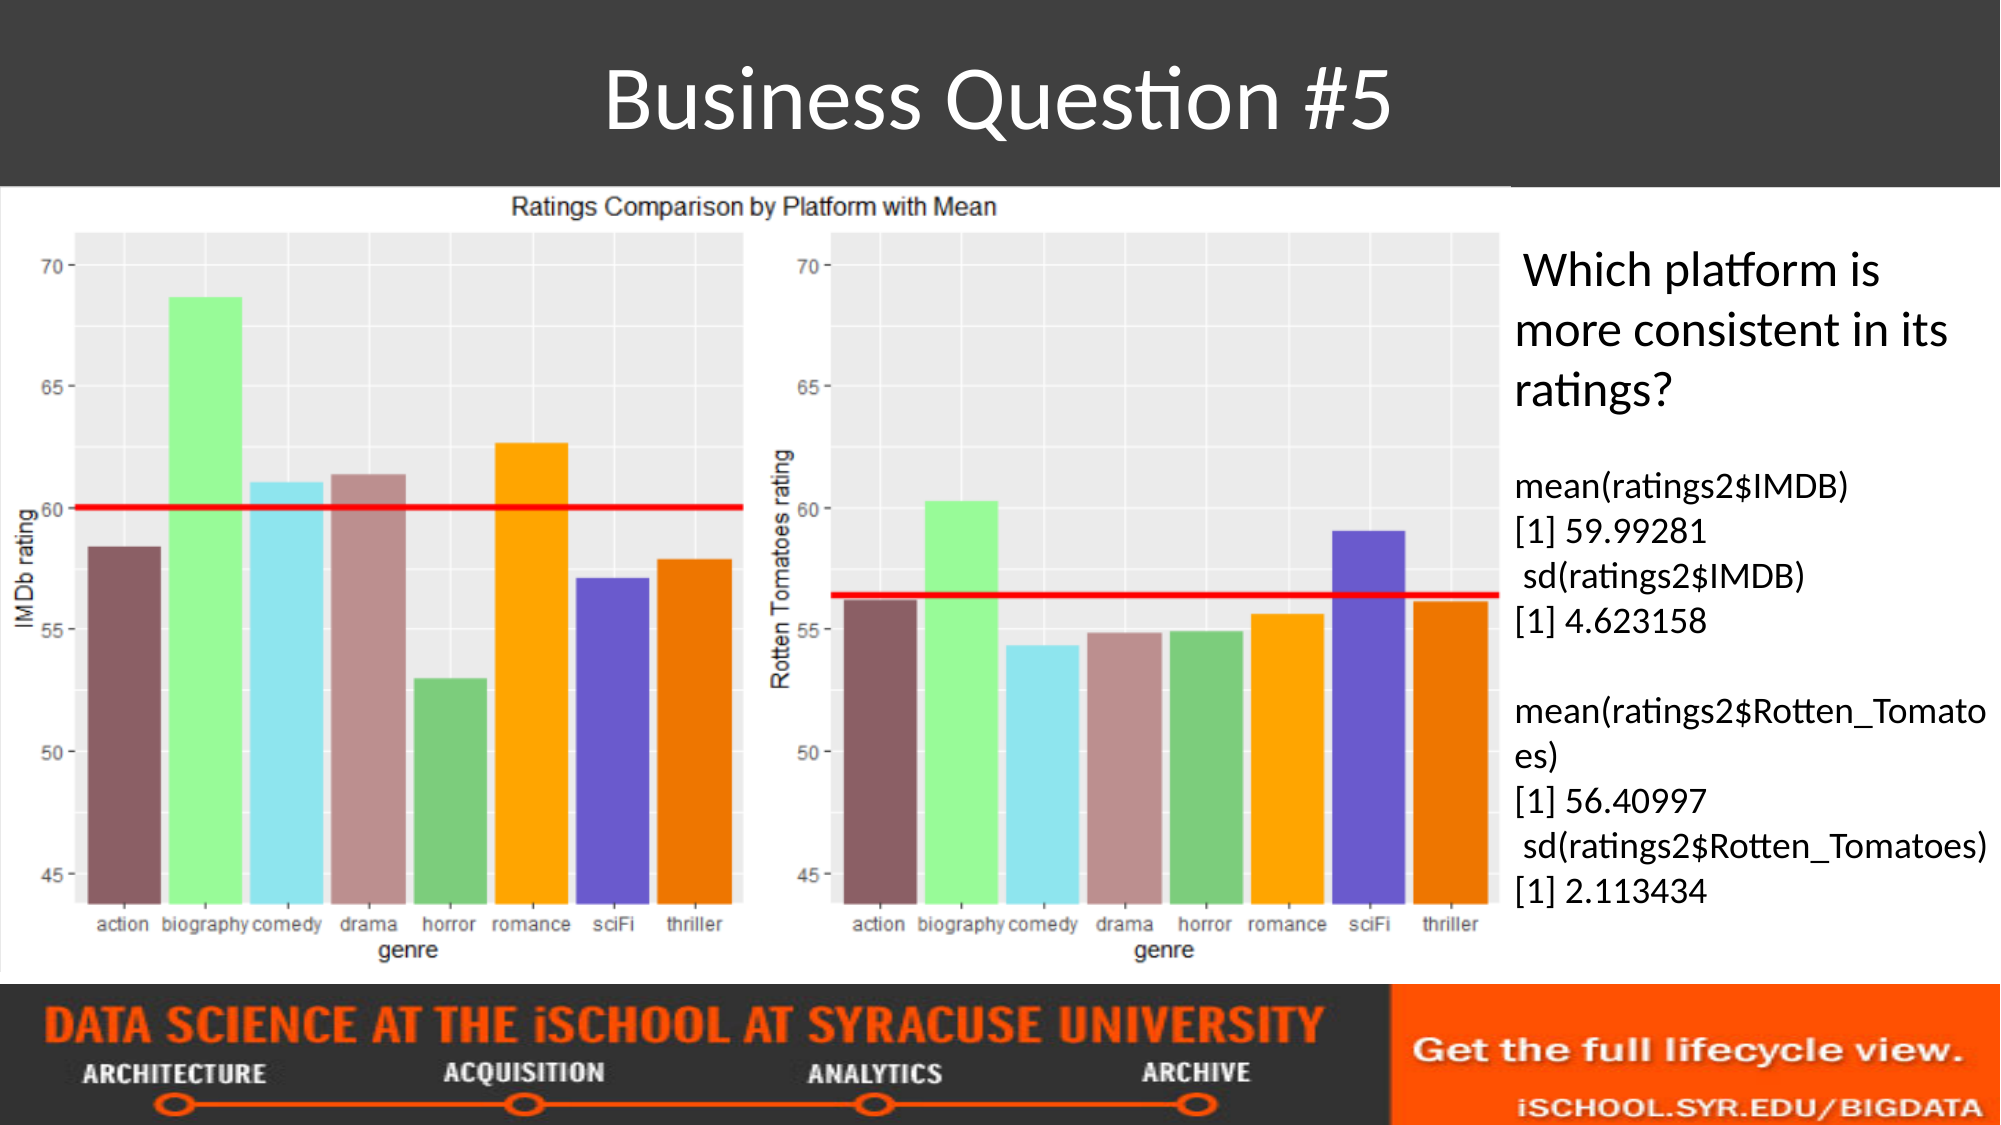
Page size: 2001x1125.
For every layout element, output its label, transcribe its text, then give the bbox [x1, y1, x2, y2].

text_box Which platform is more consistent in its ratings? mean(ratings2$IMDB) [1] 59.99281 sd(ratings2$IMDB) [1] 4.623158 mean(ratings2$Rotten_Tomatoes) [1] 56.40997 sd(ratings2$Rotten_Tomatoes) [1] 2.113434 [1516, 228, 2000, 964]
picture [0, 984, 2000, 1125]
title Business Question #5 [0, 0, 2000, 188]
picture [0, 186, 1511, 972]
